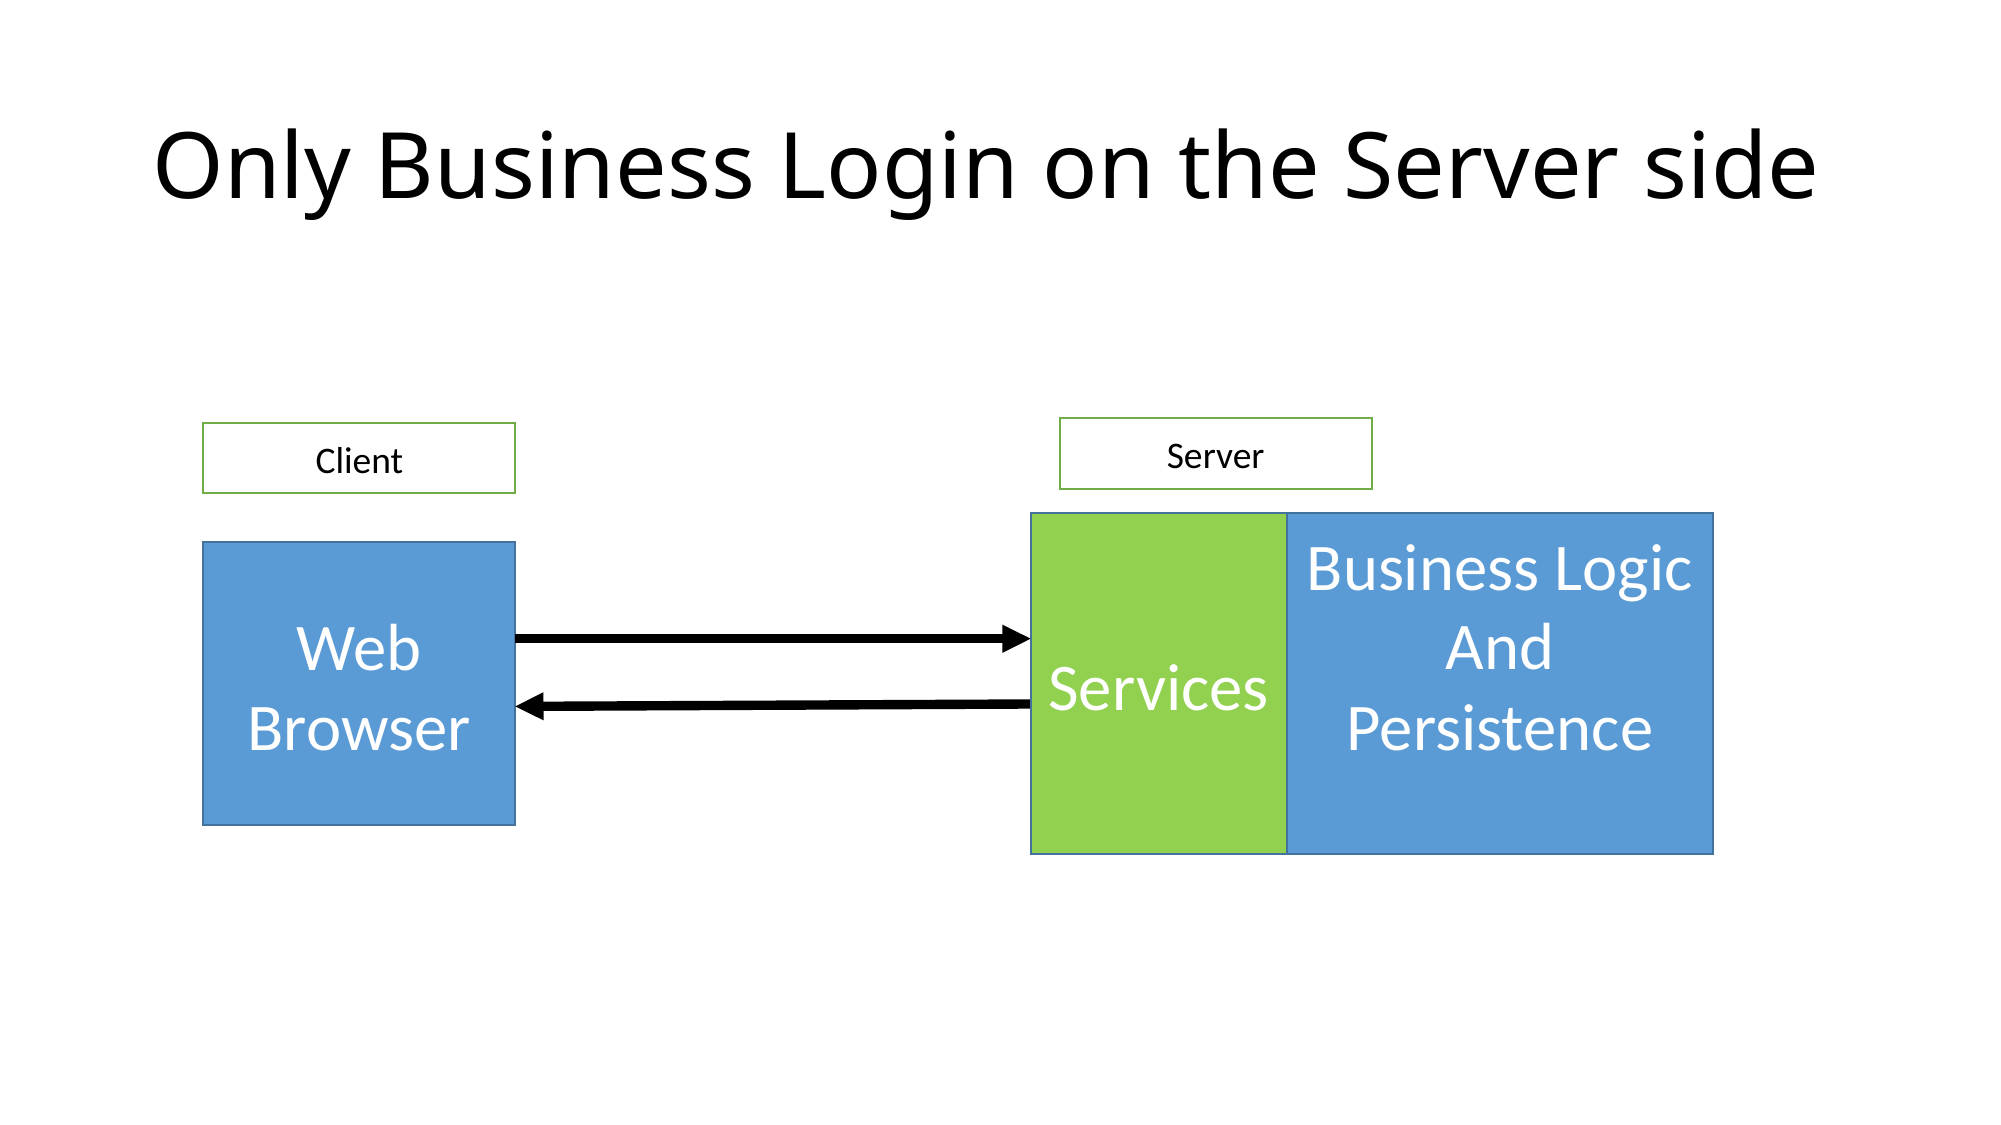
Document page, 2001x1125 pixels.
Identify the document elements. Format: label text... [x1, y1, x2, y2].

text_box Web Browser [202, 541, 516, 826]
text_box Client [202, 422, 516, 494]
text_box Business Logic And Persistence [1288, 512, 1714, 855]
title Only Business Login on the Server side [137, 59, 1863, 278]
text_box Services [1030, 512, 1288, 855]
text_box Server [1059, 417, 1373, 490]
